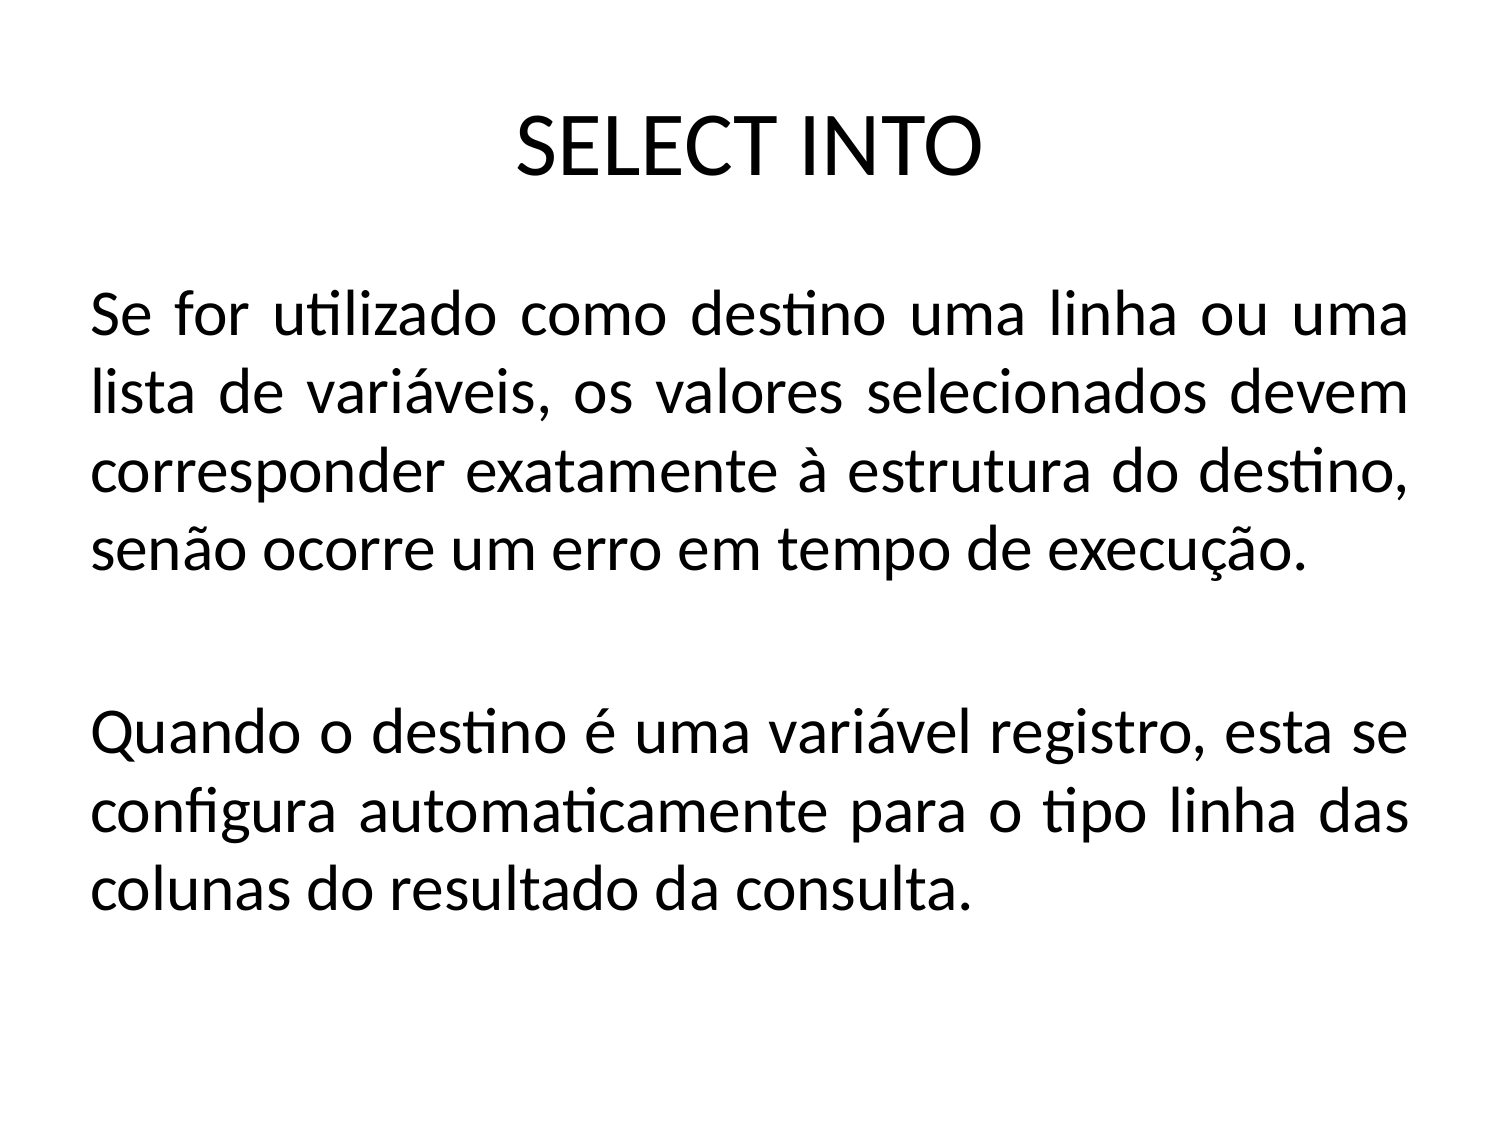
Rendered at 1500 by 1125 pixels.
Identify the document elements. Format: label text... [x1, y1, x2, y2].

list Se for utilizado como destino uma linha ou uma lista de variáveis, os valores selecionados devem corresponder exatamente à estrutura do destino, senão ocorre um erro em tempo de execução. Quando o destino é uma variável registro, esta se configura automaticamente para o tipo linha das colunas do resultado da consulta. [75, 262, 1425, 1005]
title SELECT INTO [75, 45, 1425, 233]
